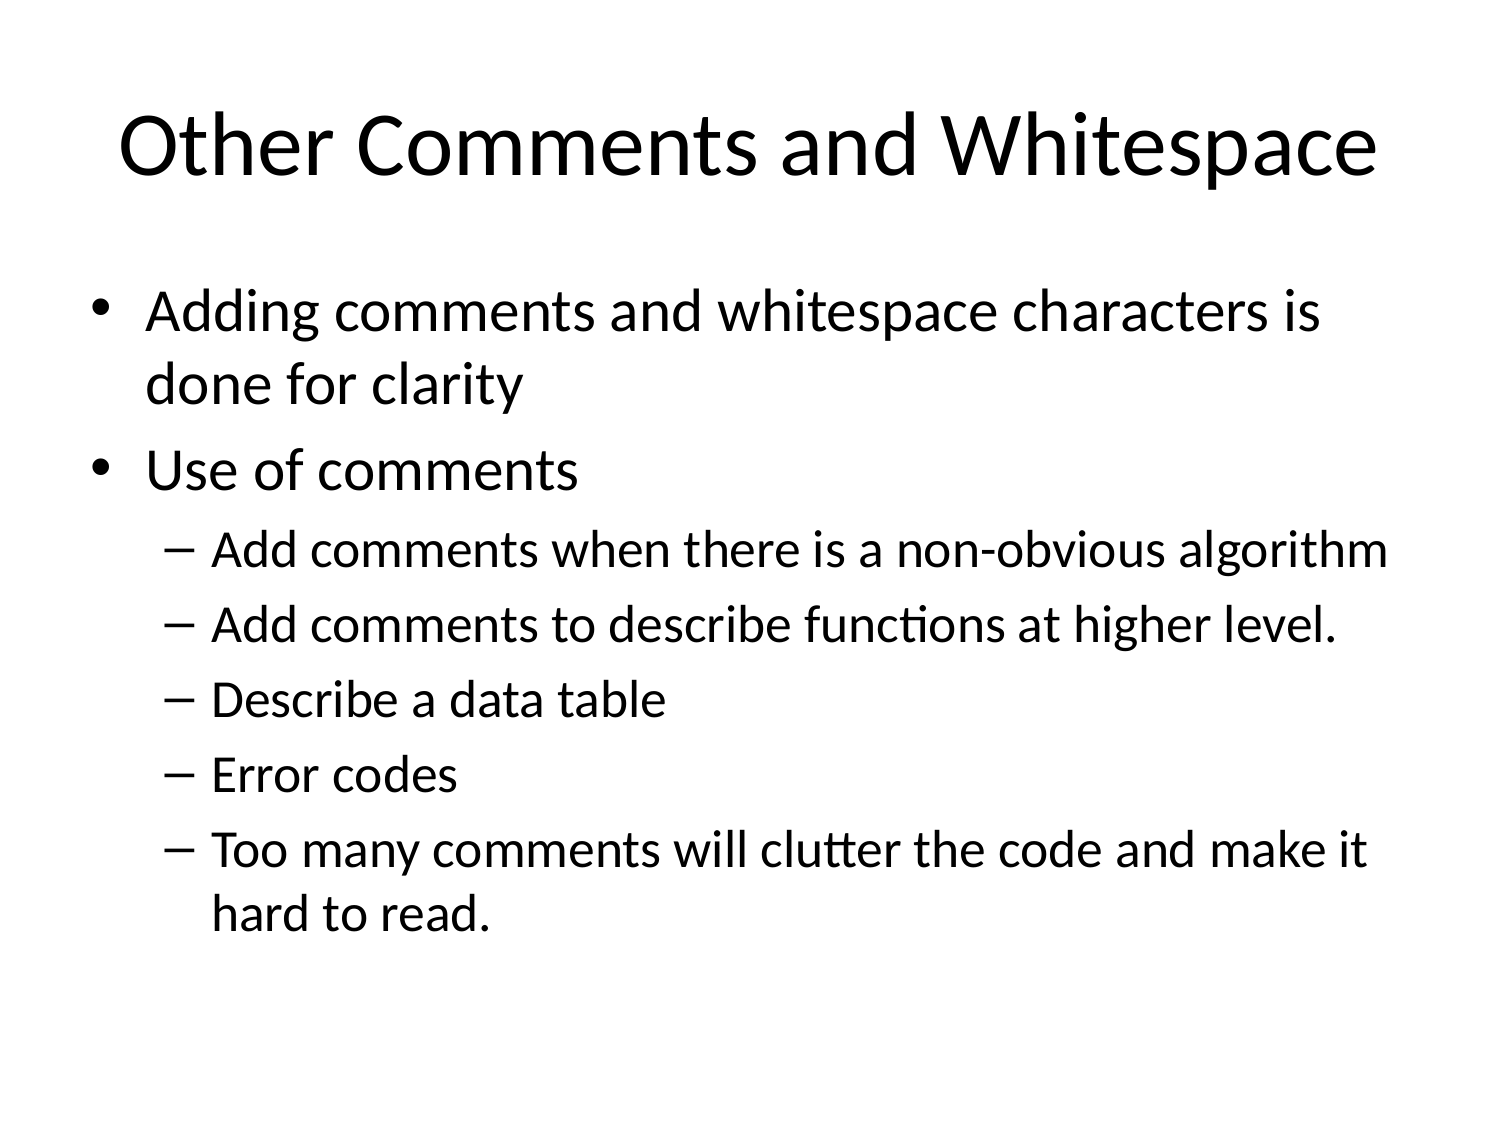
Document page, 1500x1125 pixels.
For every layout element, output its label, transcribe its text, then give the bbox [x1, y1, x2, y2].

title Other Comments and Whitespace [75, 45, 1425, 233]
list Adding comments and whitespace characters is done for clarity Use of comments Add comments when there is a non-obvious algorithm Add comments to describe functions at higher level. Describe a data table Error codes Too many comments will clutter the code and make it hard to read. [75, 262, 1425, 1005]
